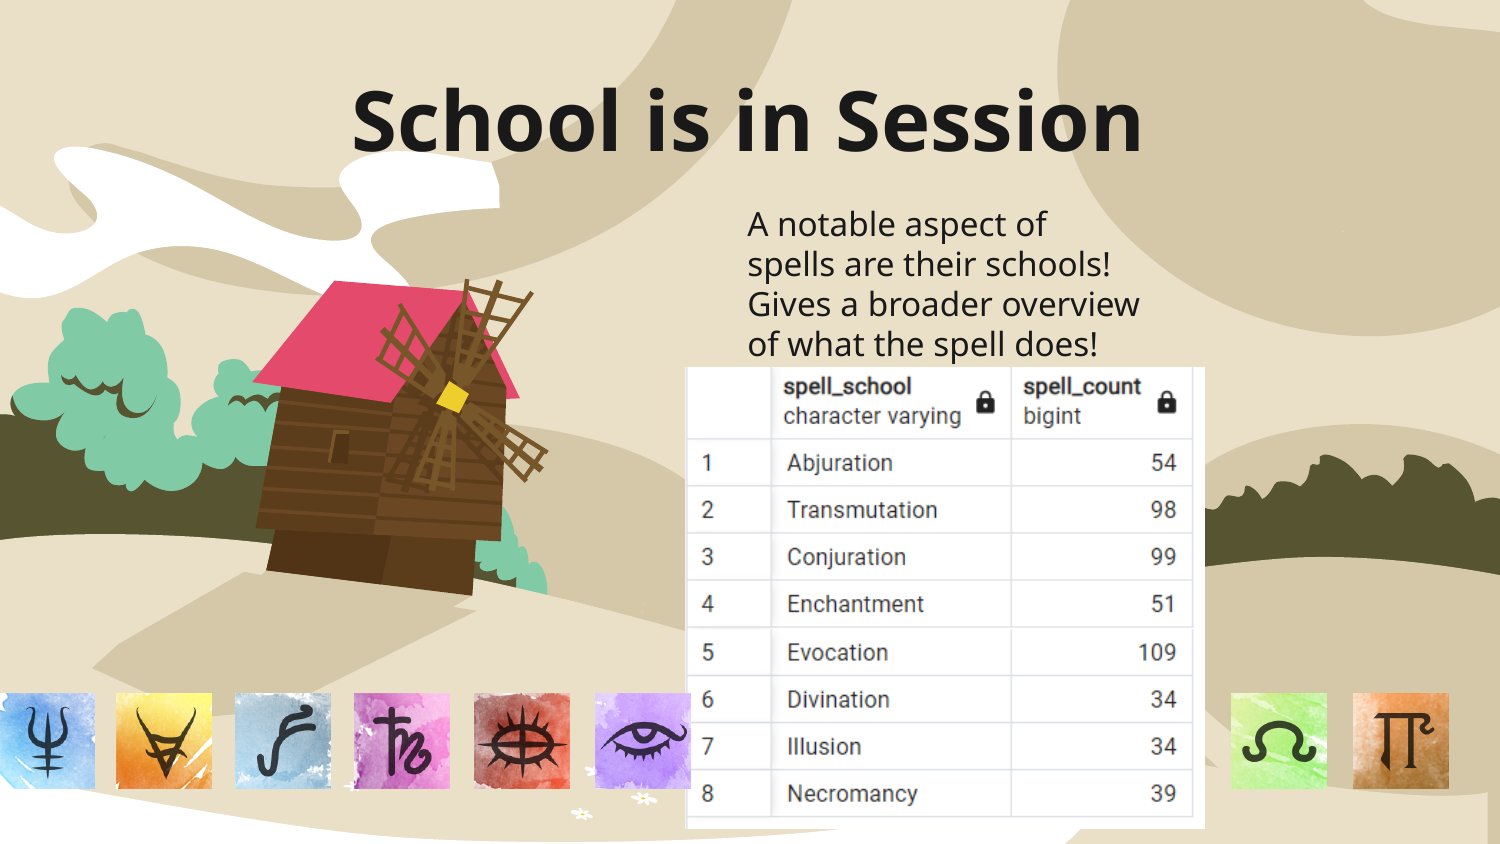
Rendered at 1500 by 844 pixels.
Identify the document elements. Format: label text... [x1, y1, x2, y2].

picture [1353, 693, 1449, 790]
picture [235, 693, 331, 790]
picture [474, 693, 570, 790]
title School is in Session [116, 71, 1381, 166]
picture [354, 693, 450, 790]
picture [595, 367, 1205, 830]
picture [0, 693, 95, 790]
subtitle A notable aspect of spells are their schools! Gives a broader overview of what the spell does! [732, 188, 1158, 333]
picture [1231, 693, 1327, 790]
picture [116, 693, 212, 790]
